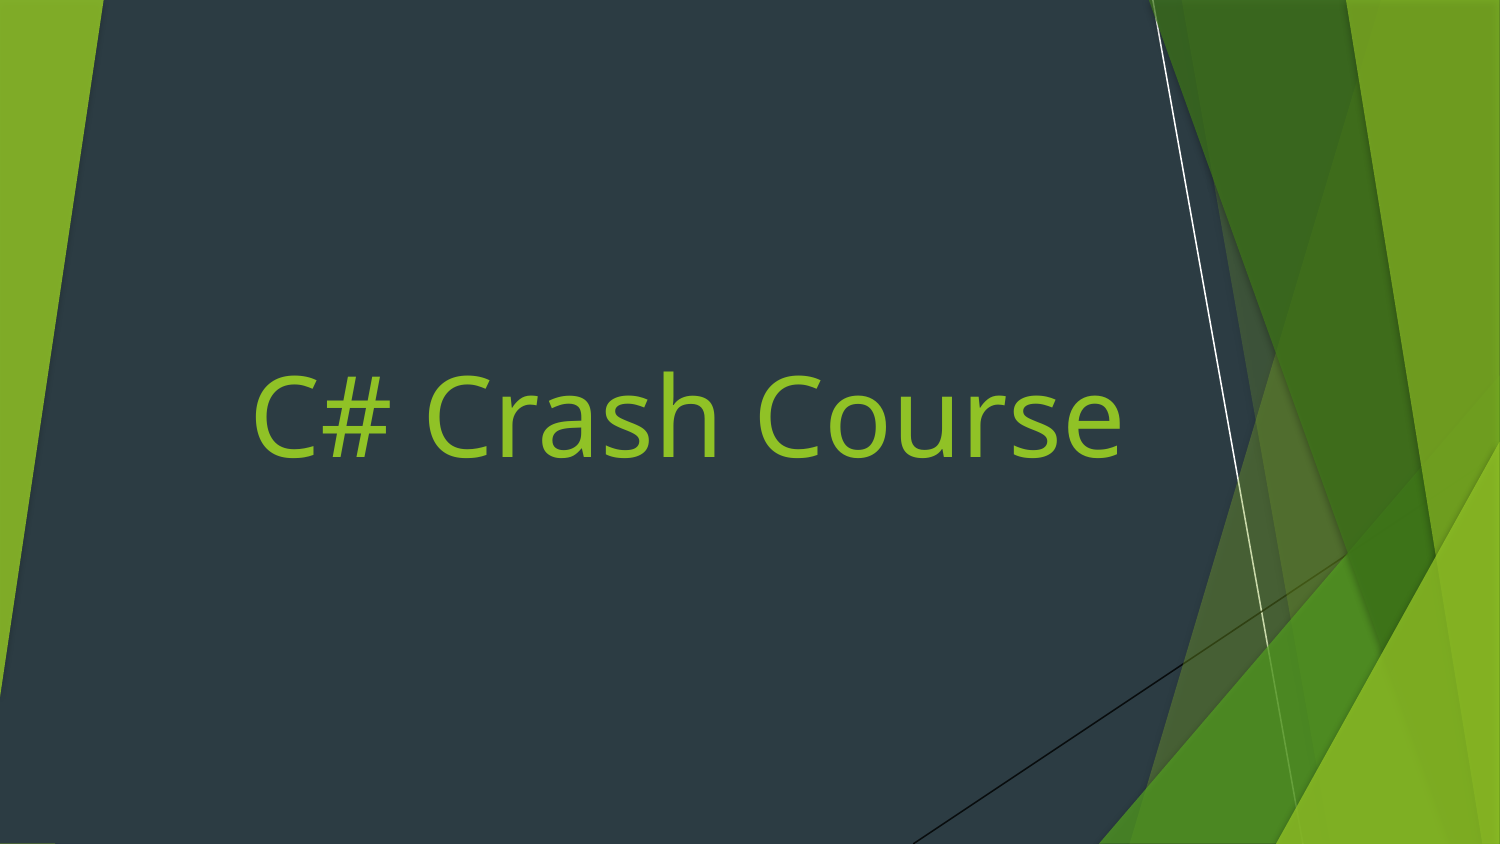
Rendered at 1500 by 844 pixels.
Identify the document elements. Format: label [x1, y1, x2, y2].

text_box [0, 0, 1500, 844]
